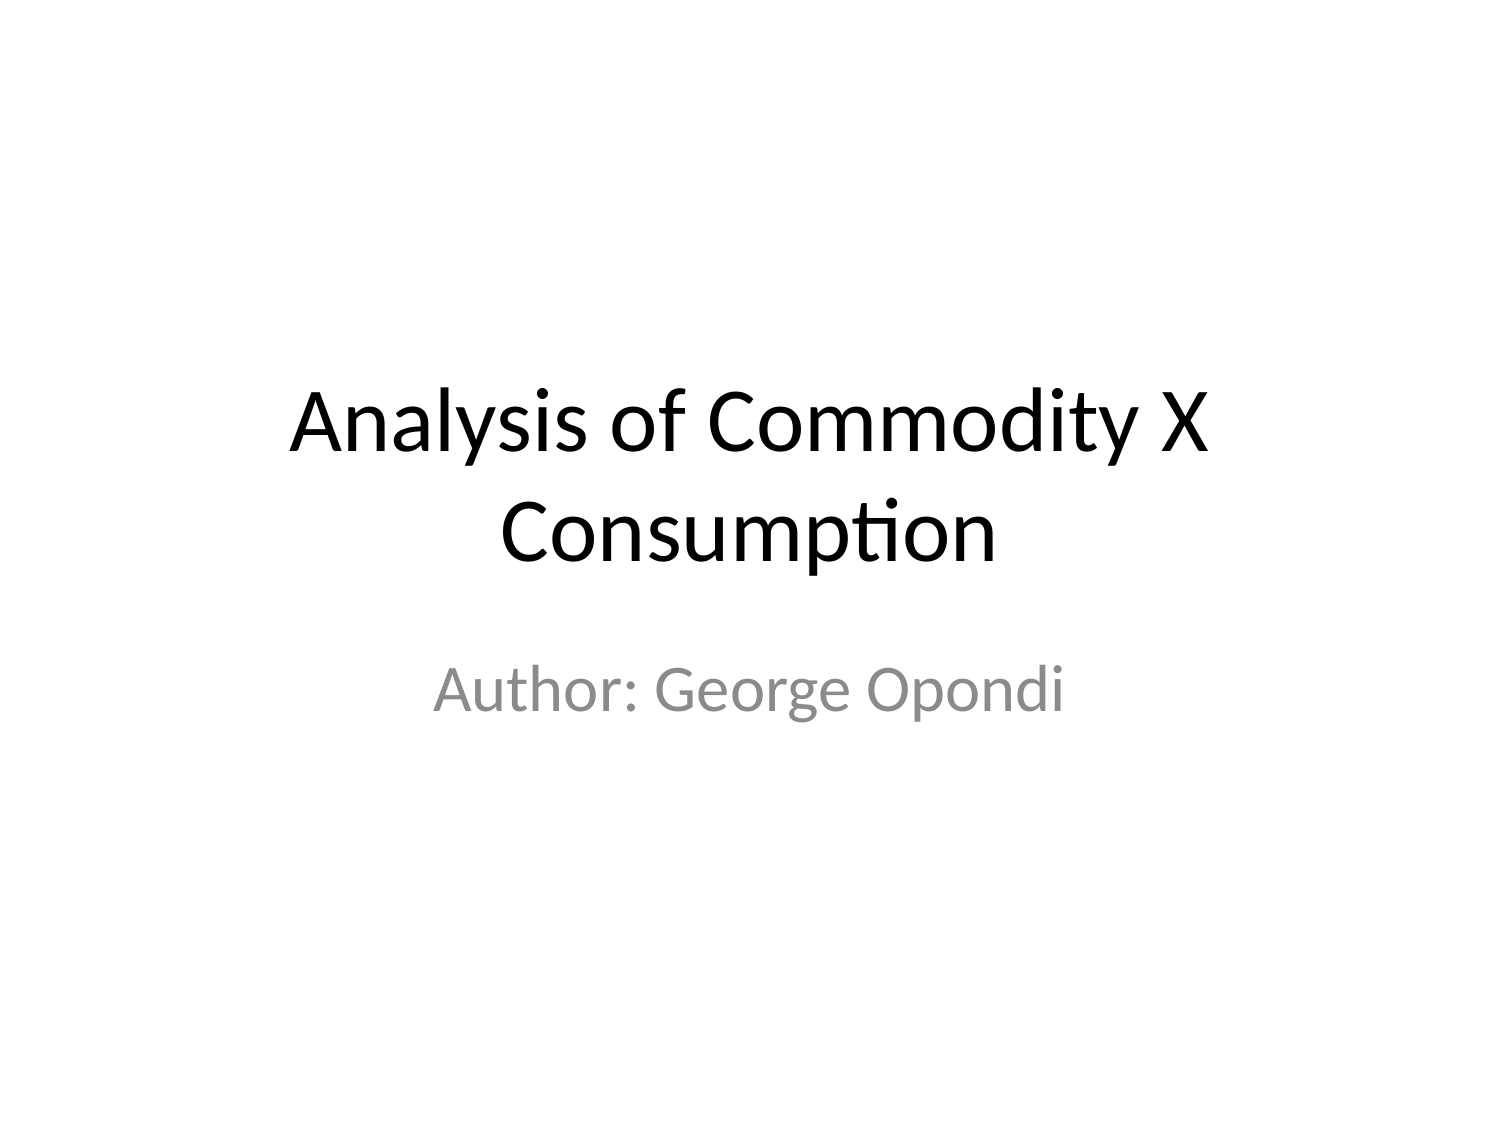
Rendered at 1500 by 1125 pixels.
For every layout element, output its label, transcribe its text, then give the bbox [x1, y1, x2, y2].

subtitle Author: George Opondi [225, 637, 1275, 925]
title Analysis of Commodity X Consumption [112, 349, 1388, 591]
